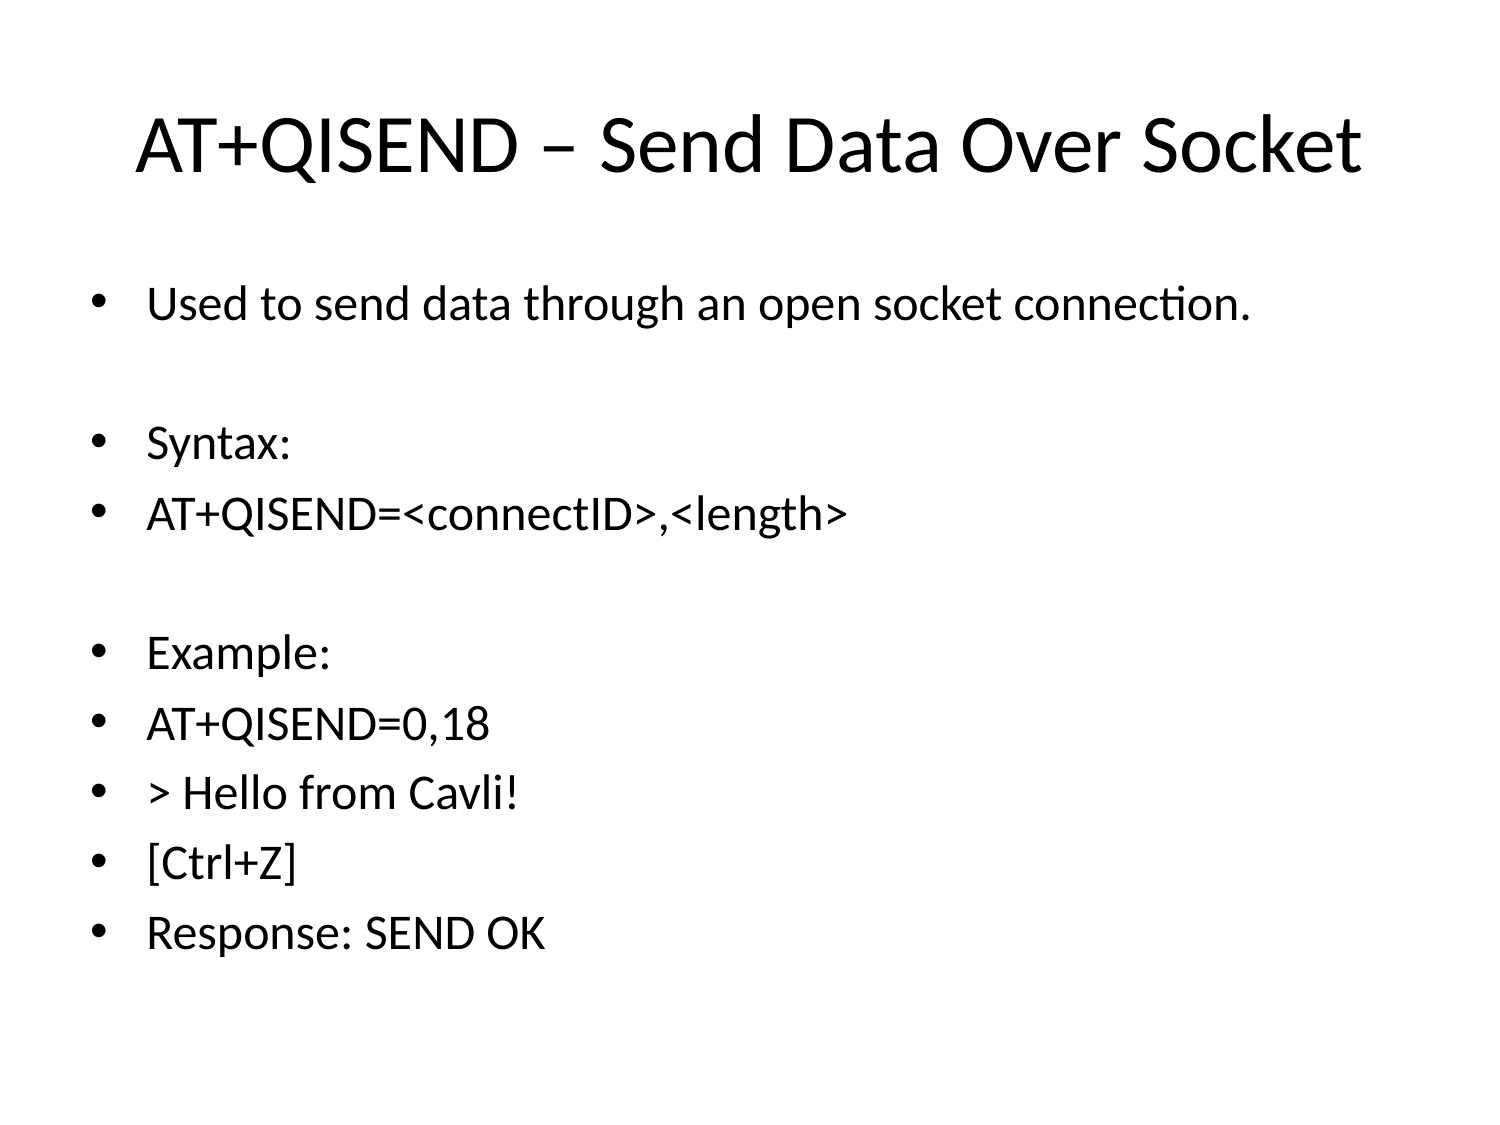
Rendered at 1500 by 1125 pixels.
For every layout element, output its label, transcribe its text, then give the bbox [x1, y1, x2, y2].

list Used to send data through an open socket connection. Syntax: AT+QISEND=<connectID>,<length> Example: AT+QISEND=0,18 > Hello from Cavli! [Ctrl+Z] Response: SEND OK [75, 262, 1425, 1005]
title AT+QISEND – Send Data Over Socket [75, 45, 1425, 233]
